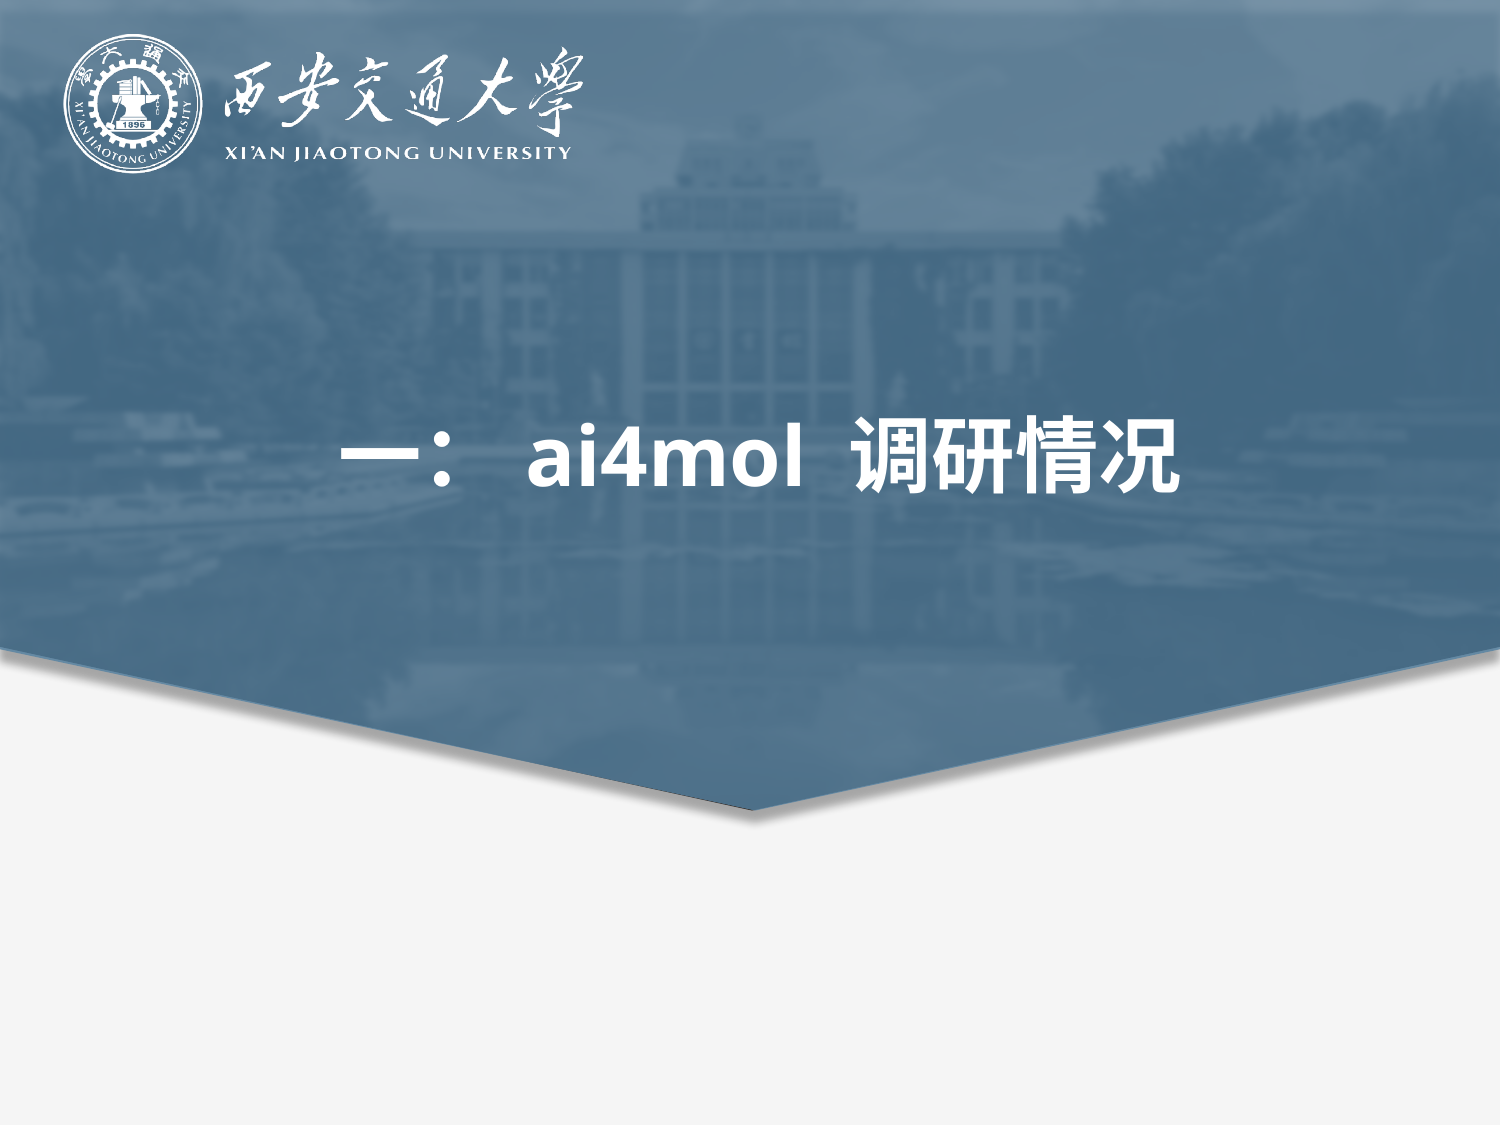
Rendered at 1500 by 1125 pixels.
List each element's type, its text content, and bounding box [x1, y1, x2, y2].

picture [63, 34, 603, 179]
text_box 一：ai4mol 调研情况 [44, 346, 1476, 511]
text_box [0, 0, 1500, 812]
